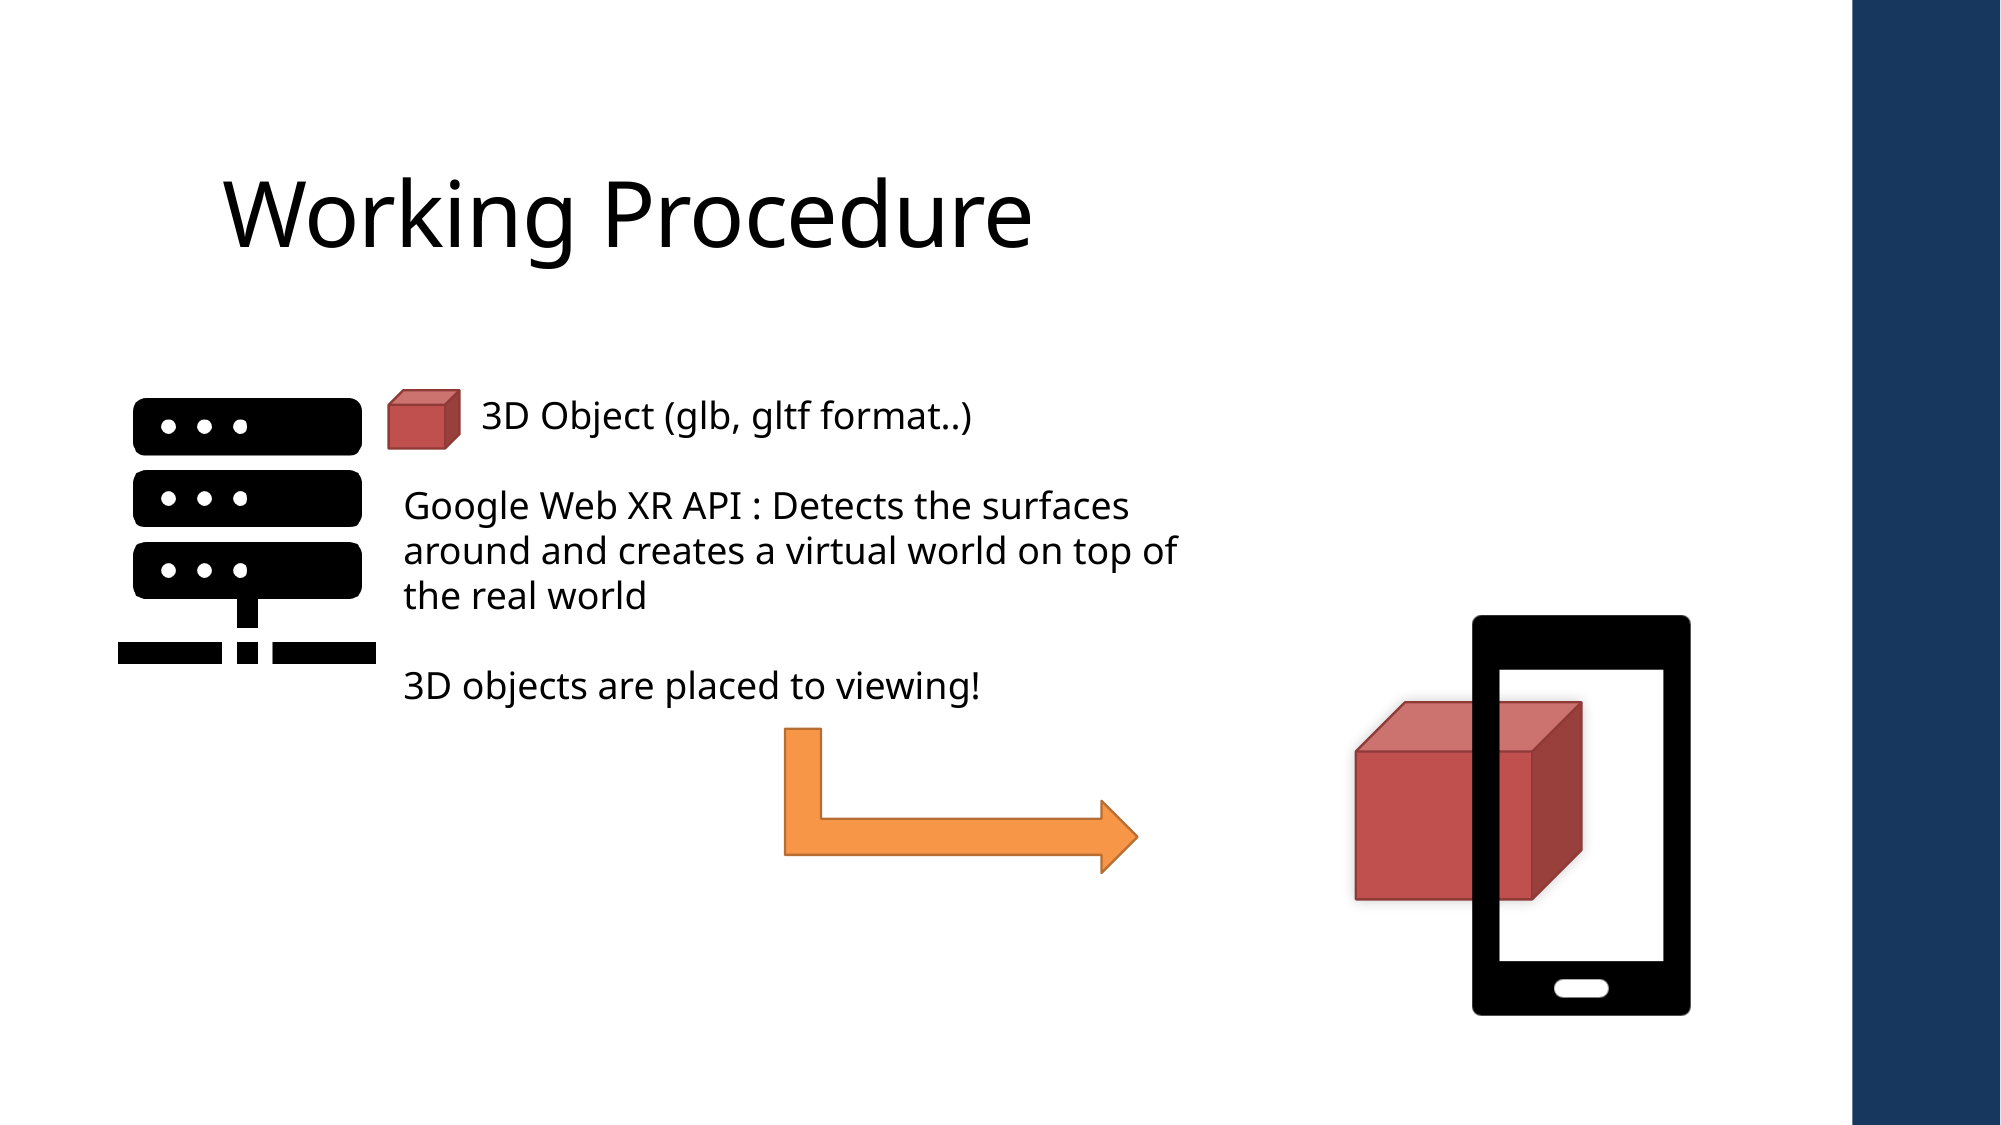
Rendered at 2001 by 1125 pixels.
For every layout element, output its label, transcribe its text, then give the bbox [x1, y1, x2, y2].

text_box 3D Object (glb, gltf format..) Google Web XR API : Detects the surfaces around and creates a virtual world on top of the real world 3D objects are placed to viewing! [388, 385, 1221, 805]
title Working Procedure [206, 57, 1797, 275]
picture [1362, 596, 1801, 1035]
picture [74, 358, 419, 703]
text_box [783, 727, 1139, 875]
